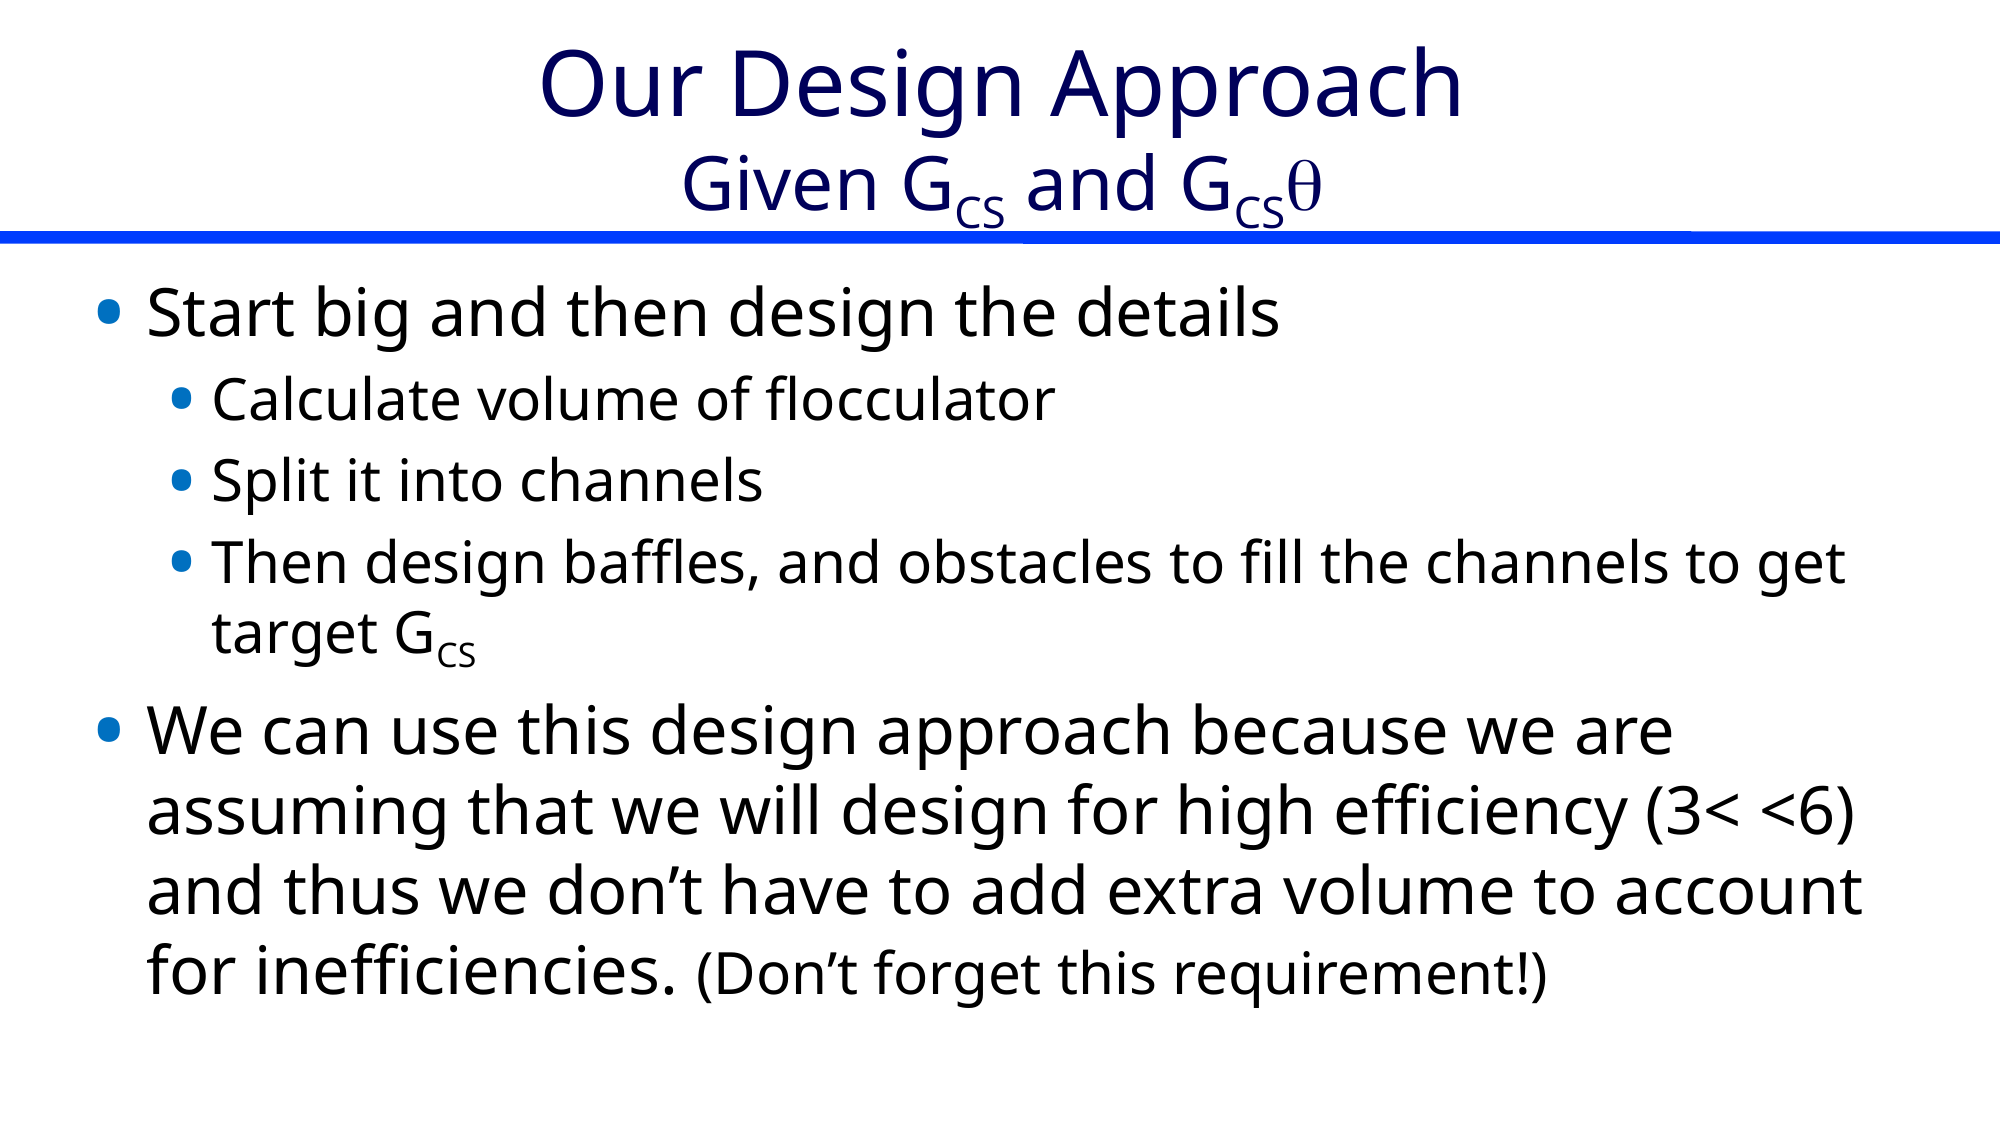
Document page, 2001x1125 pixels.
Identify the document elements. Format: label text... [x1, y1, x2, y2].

title Our Design Approach Given GCS and GCSq [75, 37, 1930, 225]
